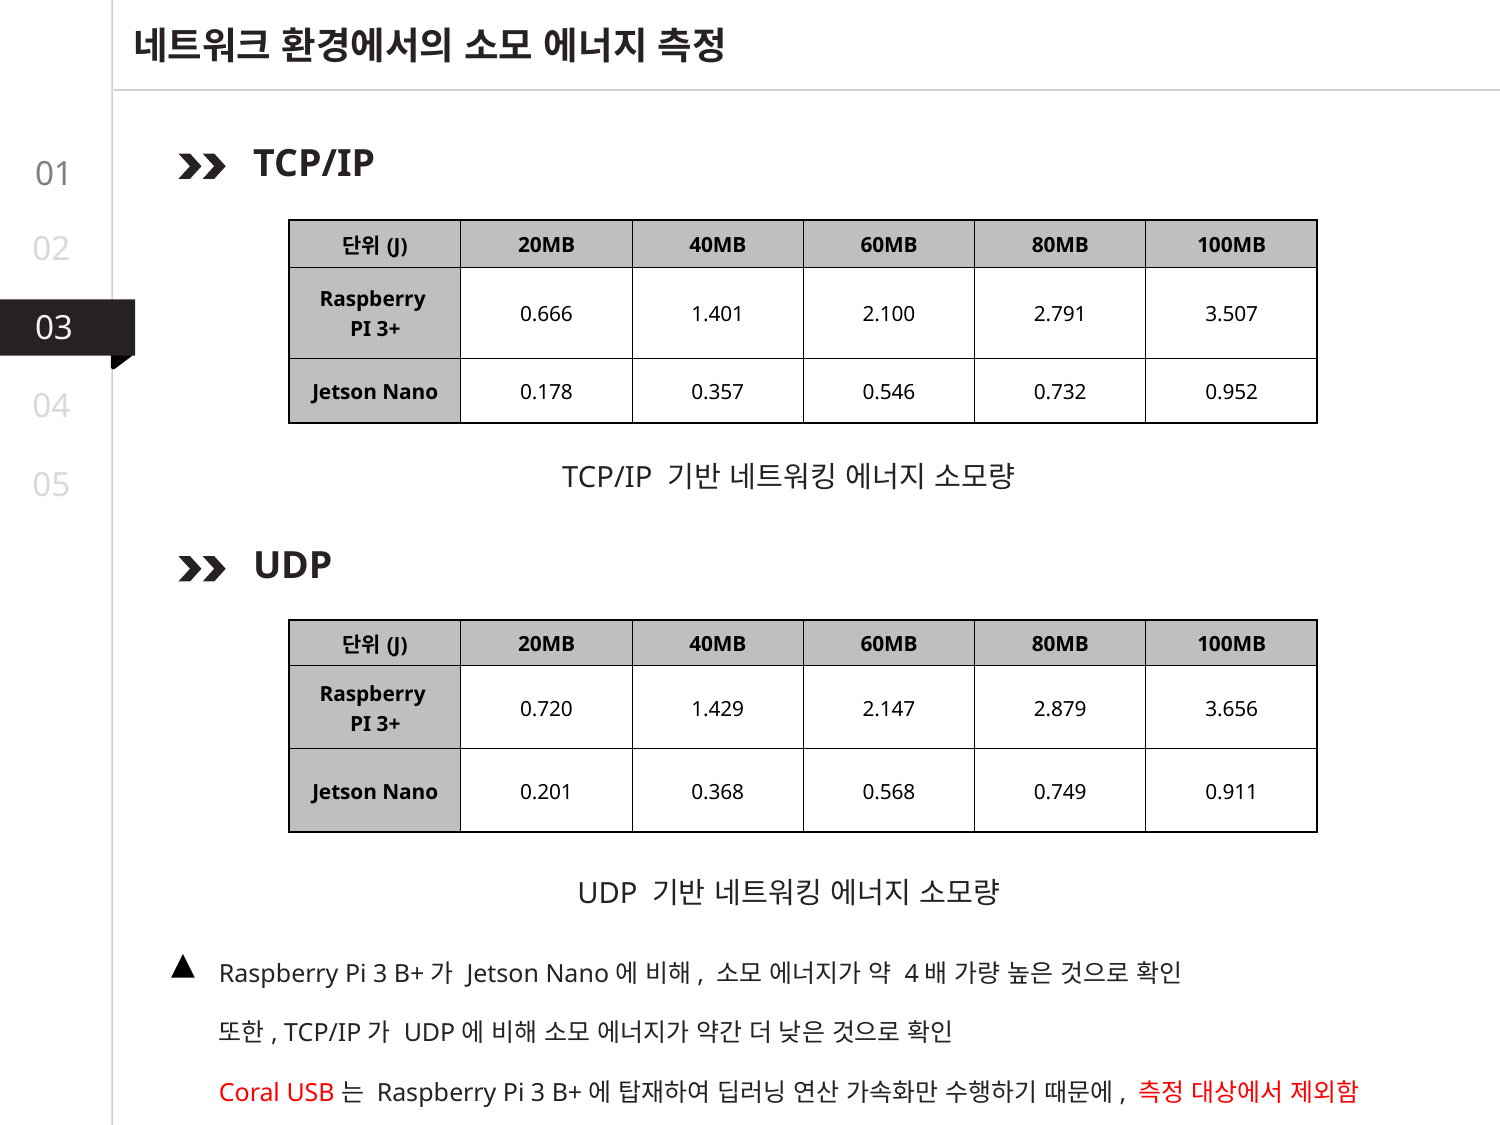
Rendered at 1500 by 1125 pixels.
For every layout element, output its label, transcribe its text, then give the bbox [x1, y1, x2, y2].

table_cell 0.952 [1146, 359, 1316, 416]
table_cell Jetson Nano [290, 749, 460, 831]
table_header 20MB [461, 621, 632, 665]
table_cell Jetson Nano [290, 359, 460, 416]
table_cell 3.507 [1146, 268, 1316, 358]
table_cell Raspberry PI 3+ [290, 268, 460, 358]
table_cell 0.546 [804, 359, 974, 416]
table_cell 0.749 [975, 749, 1145, 831]
text_box [176, 151, 204, 181]
table_cell 2.147 [804, 666, 974, 748]
table_cell Raspberry PI 3+ [290, 666, 460, 748]
text_box Raspberry Pi 3 B+가 Jetson Nano에 비해, 소모 에너지가 약 4배 가량 높은 것으로 확인 또한, TCP/IP가 UDP에 비해 소모 에너지가 약간 더 낮은 것으로 확인 Coral USB는 Raspberry Pi 3 B+에 탑재하여 딥러닝 연산 가속화만 수행하기 때문에, 측정 대상에서 제외함 [204, 919, 1492, 1115]
table_cell 2.791 [975, 268, 1145, 358]
table_header 20MB [461, 221, 632, 267]
text_box 01 [20, 144, 107, 200]
table_cell 0.732 [975, 359, 1145, 416]
table_header 100MB [1146, 621, 1316, 665]
table_cell 1.401 [633, 268, 803, 358]
text_box [169, 951, 197, 980]
table_cell 3.656 [1146, 666, 1316, 748]
table_cell 0.201 [461, 749, 632, 831]
text_box 05 [17, 455, 92, 511]
table_cell 2.879 [975, 666, 1145, 748]
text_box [0, 298, 136, 368]
table_cell 0.720 [461, 666, 632, 748]
table_header 단위(J) [290, 221, 460, 267]
table_cell 0.568 [804, 749, 974, 831]
table_header 80MB [975, 621, 1145, 665]
table_header 60MB [804, 621, 974, 665]
text_box 02 [17, 219, 92, 275]
text_box TCP/IP 기반 네트워킹 에너지 소모량 [178, 416, 1400, 501]
table_header 100MB [1146, 221, 1316, 267]
table_header 단위(J) [290, 621, 460, 665]
table_header 40MB [633, 621, 803, 665]
text_box TCP/IP [238, 131, 1223, 192]
table_header 40MB [633, 221, 803, 267]
text_box 04 [17, 376, 92, 432]
text_box UDP [238, 534, 1223, 594]
text_box [200, 554, 228, 584]
table_cell 0.357 [633, 359, 803, 416]
table_cell 0.178 [461, 359, 632, 416]
text_box [200, 151, 228, 181]
table_cell 1.429 [633, 666, 803, 748]
table_cell 0.911 [1146, 749, 1316, 831]
table_cell 2.100 [804, 268, 974, 358]
text_box 네트워크 환경에서의 소모 에너지 측정 [118, 14, 875, 75]
text_box UDP 기반 네트워킹 에너지 소모량 [178, 831, 1400, 917]
text_box [176, 554, 204, 584]
table_cell 0.368 [633, 749, 803, 831]
table_cell 0.666 [461, 268, 632, 358]
table_header 60MB [804, 221, 974, 267]
table_header 80MB [975, 221, 1145, 267]
